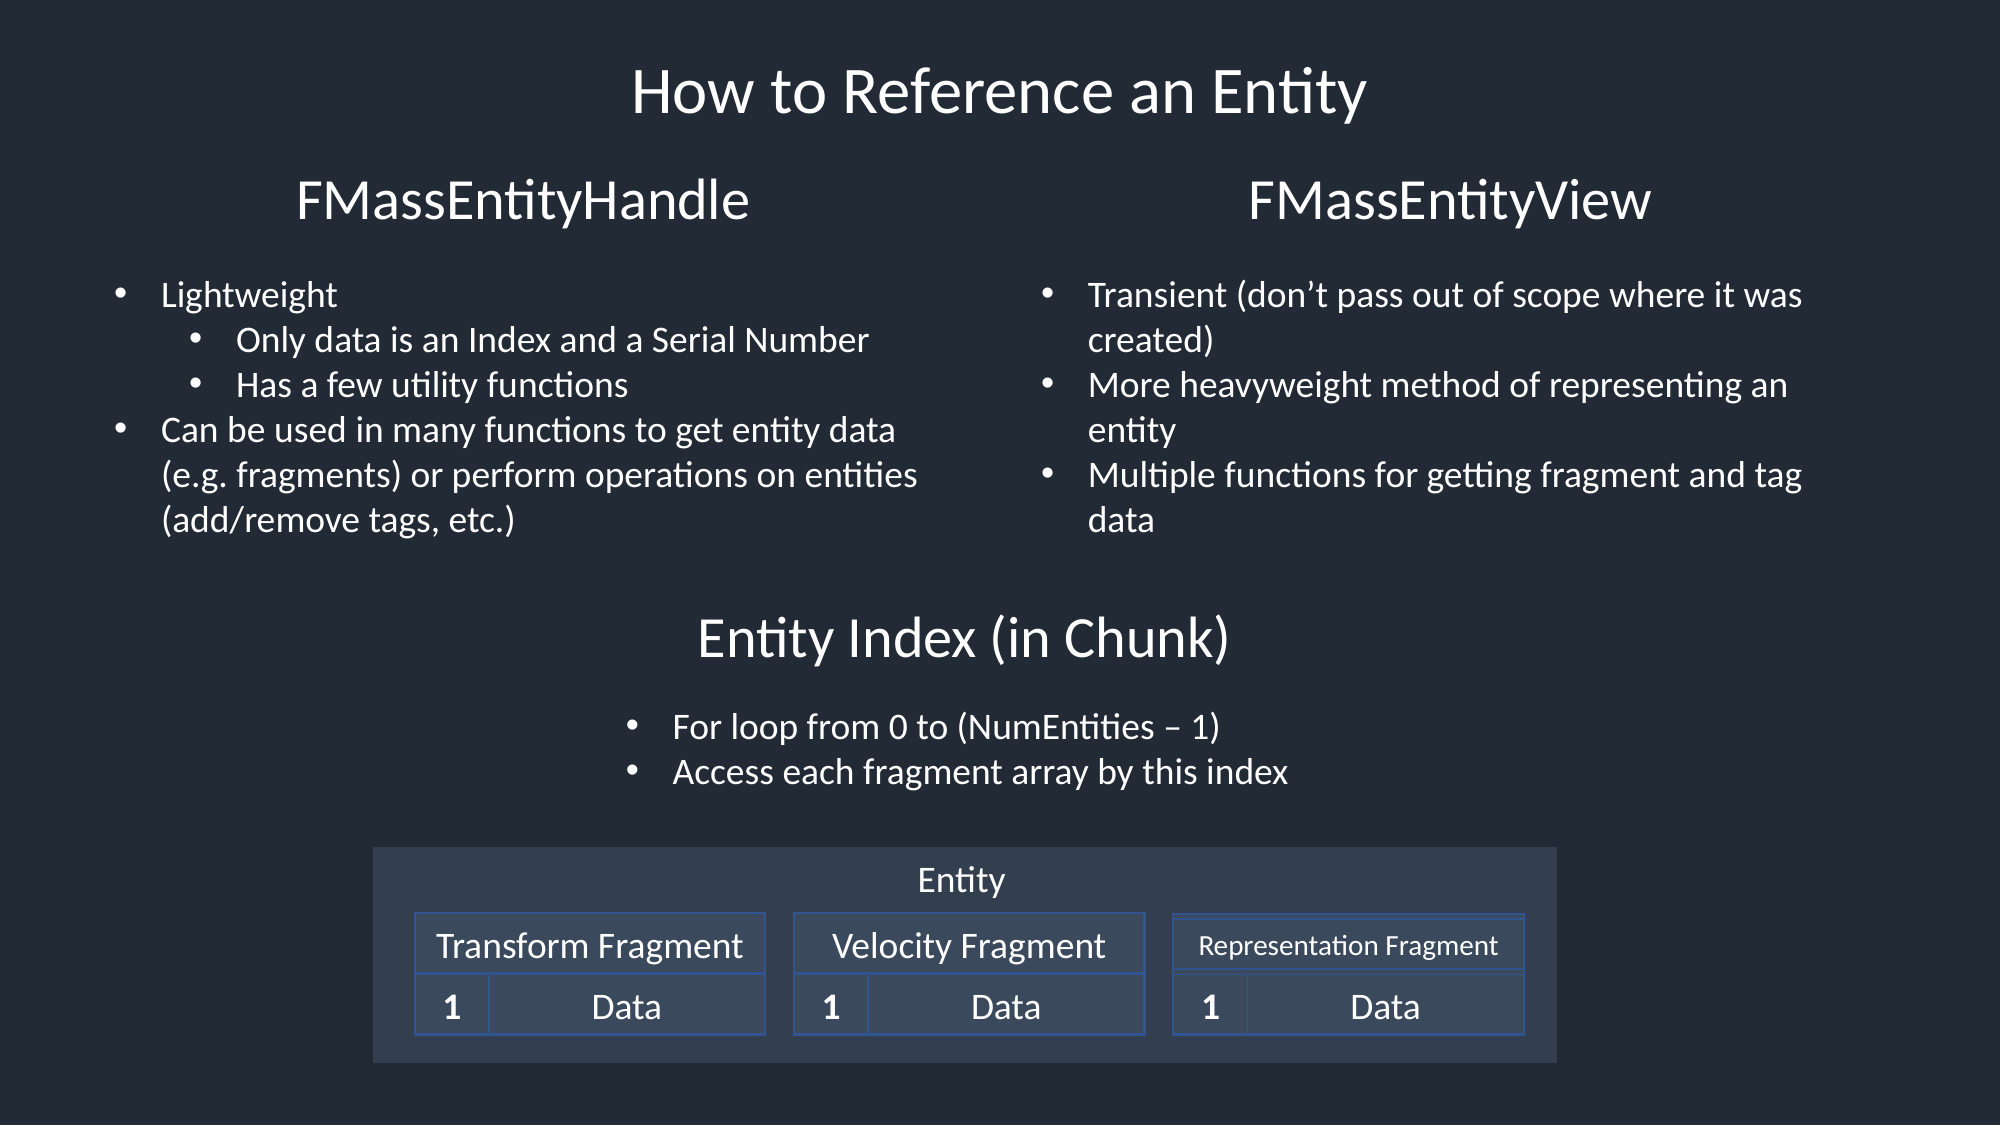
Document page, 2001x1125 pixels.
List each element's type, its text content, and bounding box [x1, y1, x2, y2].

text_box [99, 153, 948, 550]
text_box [1026, 153, 1875, 550]
text_box For loop from 0 to (NumEntities – 1) Access each fragment array by this index [611, 694, 1319, 800]
text_box Entity Index (in Chunk) [683, 591, 1247, 677]
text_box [373, 847, 1556, 1063]
text_box How to Reference an Entity [616, 39, 1384, 135]
